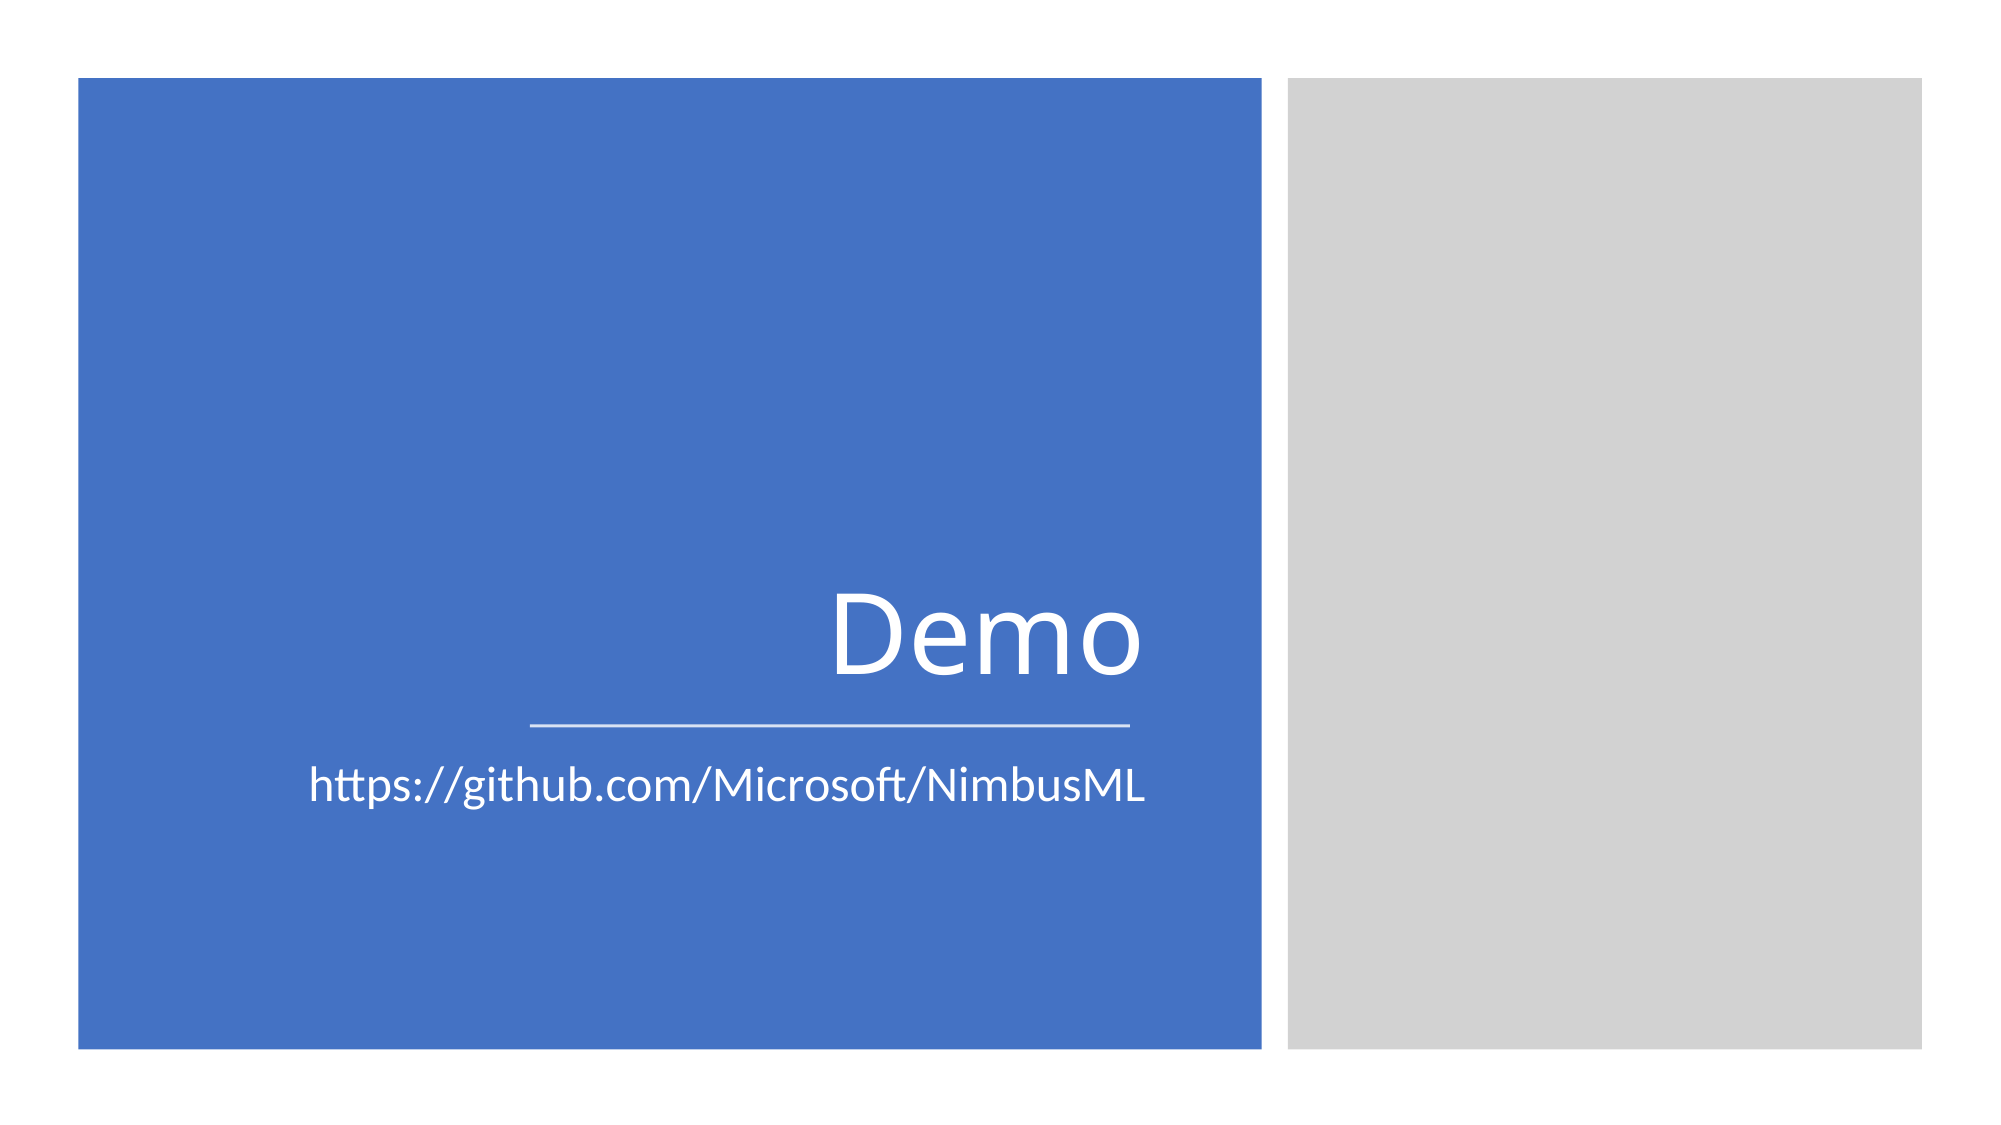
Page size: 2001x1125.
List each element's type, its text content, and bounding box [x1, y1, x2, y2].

text_box [78, 78, 1262, 1050]
title Demo [183, 208, 1161, 707]
list https://github.com/Microsoft/NimbusML [183, 751, 1161, 956]
text_box [1287, 77, 1923, 1050]
